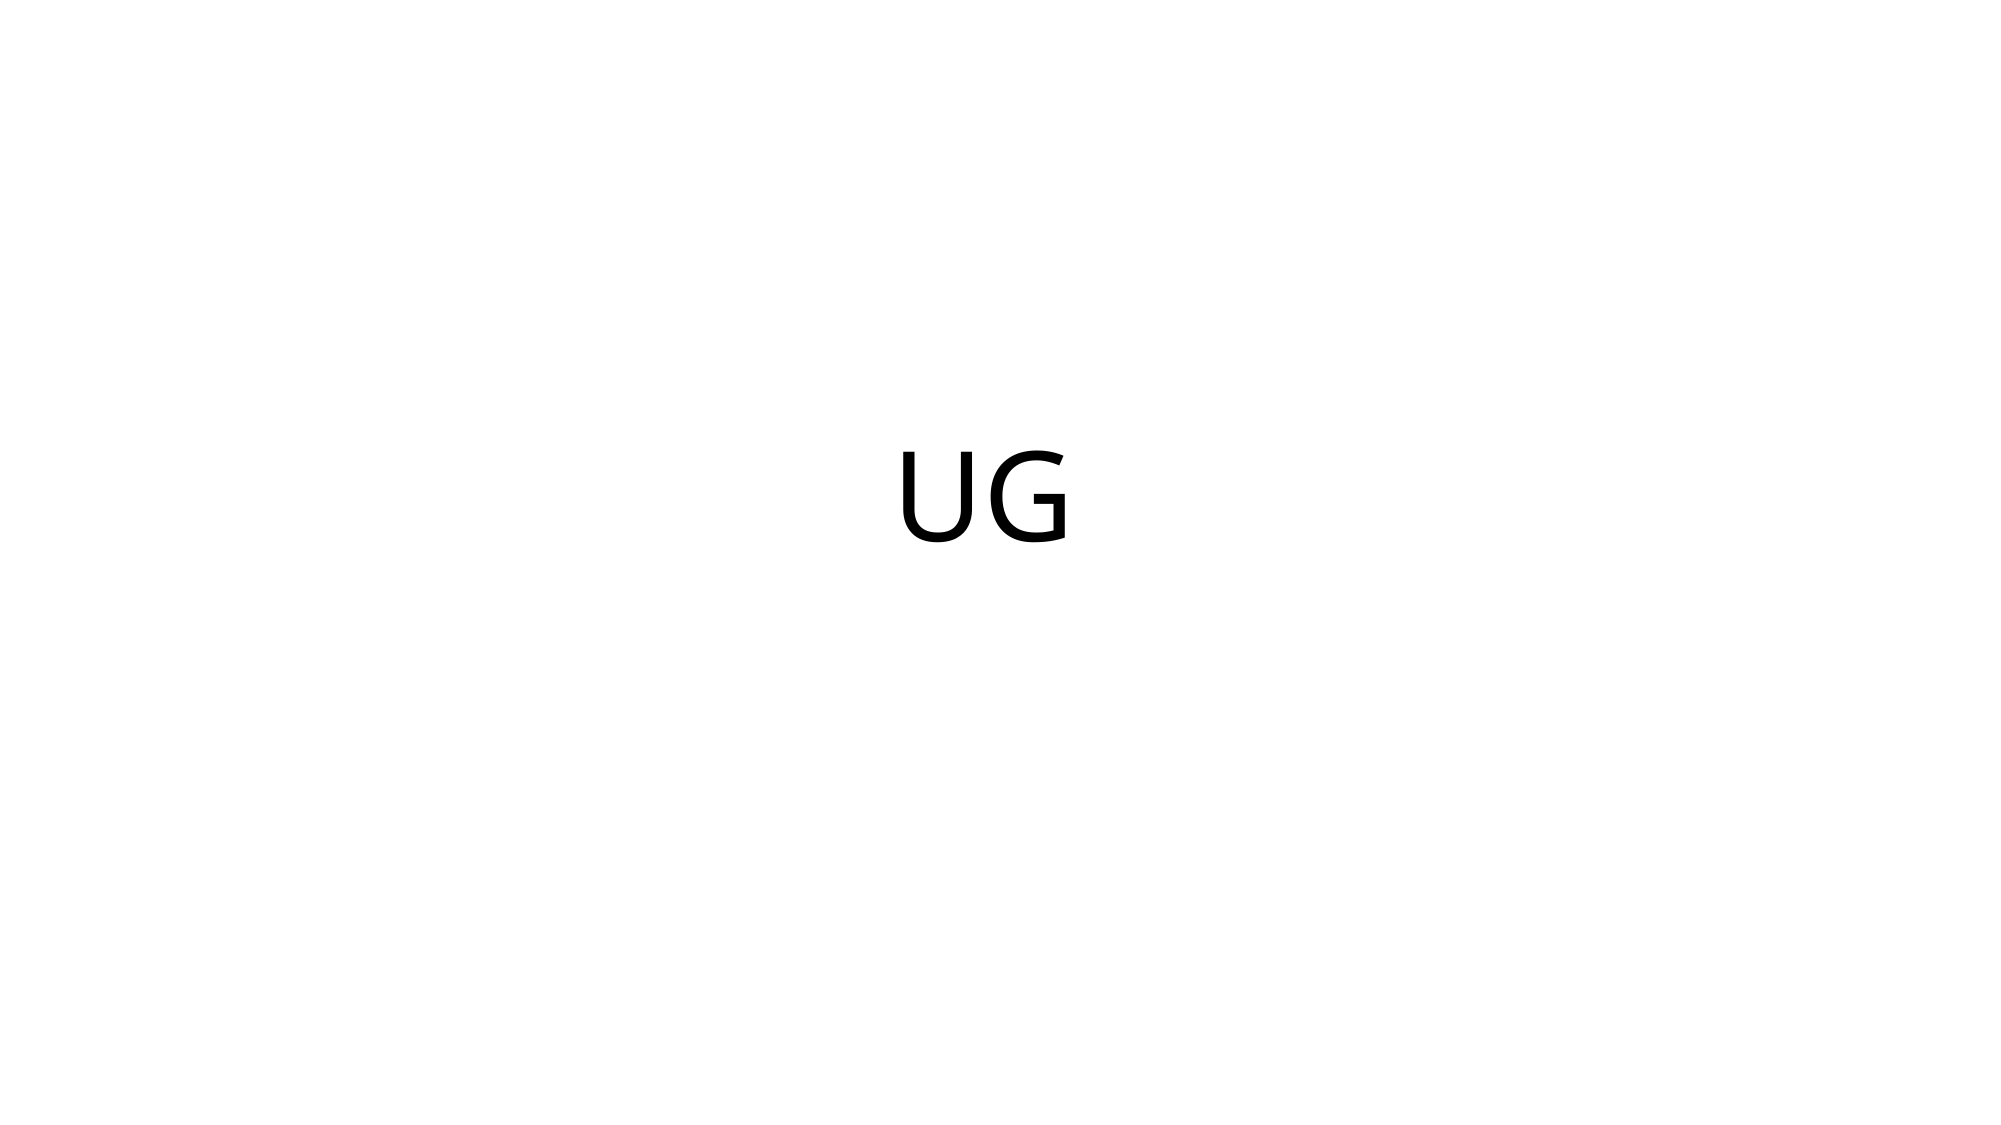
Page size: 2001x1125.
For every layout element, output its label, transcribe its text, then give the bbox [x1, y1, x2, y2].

title UG [249, 184, 1750, 576]
